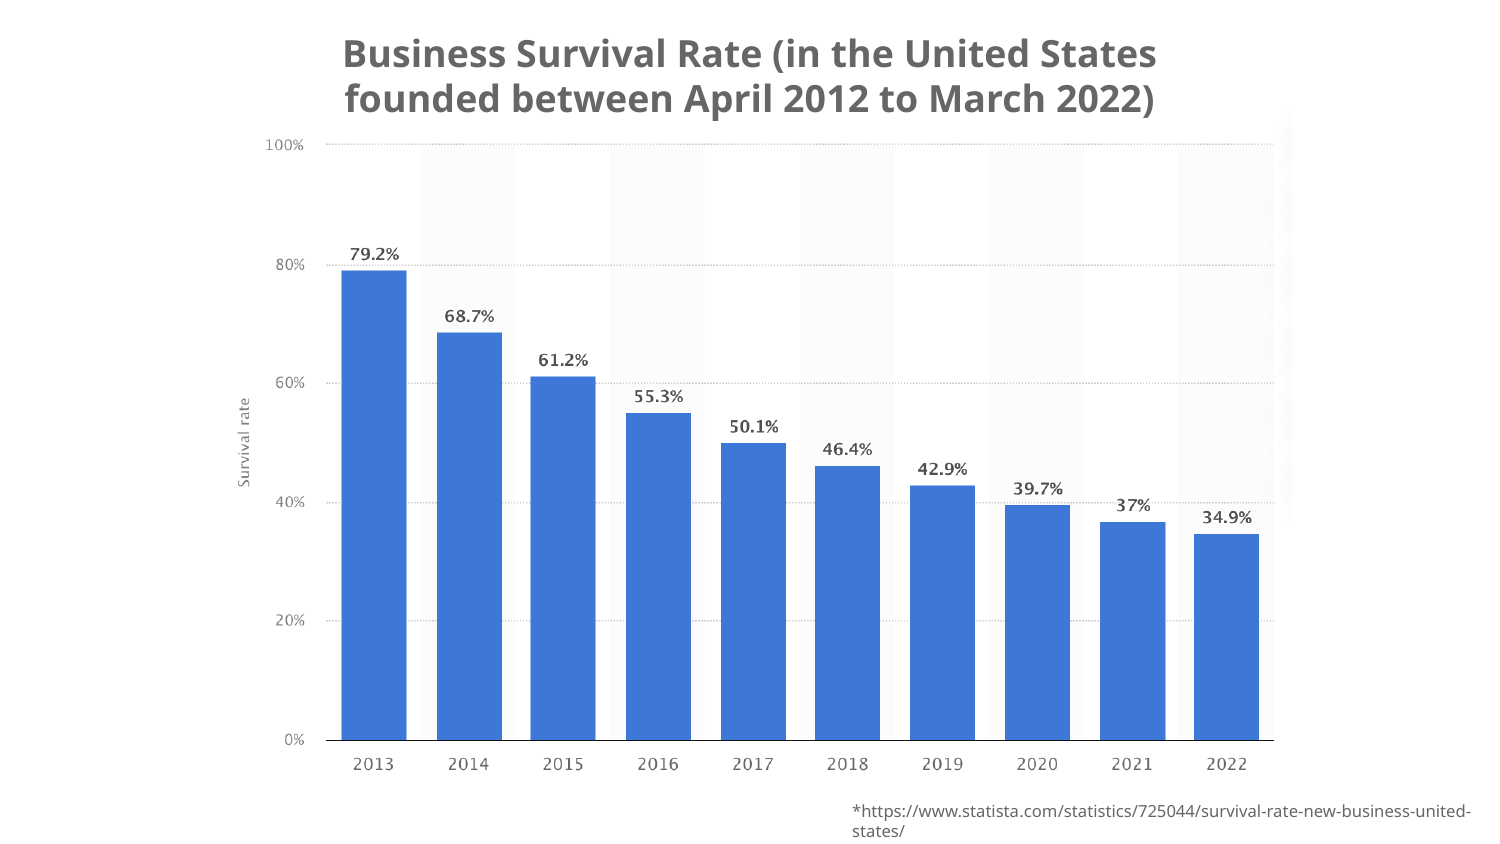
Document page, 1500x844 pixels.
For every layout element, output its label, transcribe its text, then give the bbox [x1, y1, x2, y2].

picture [208, 109, 1292, 796]
text_box *https://www.statista.com/statistics/725044/survival-rate-new-business-united-states/ [836, 785, 1500, 824]
text_box Business Survival Rate (in the United States founded between April 2012 to March 2022) [274, 14, 1225, 108]
